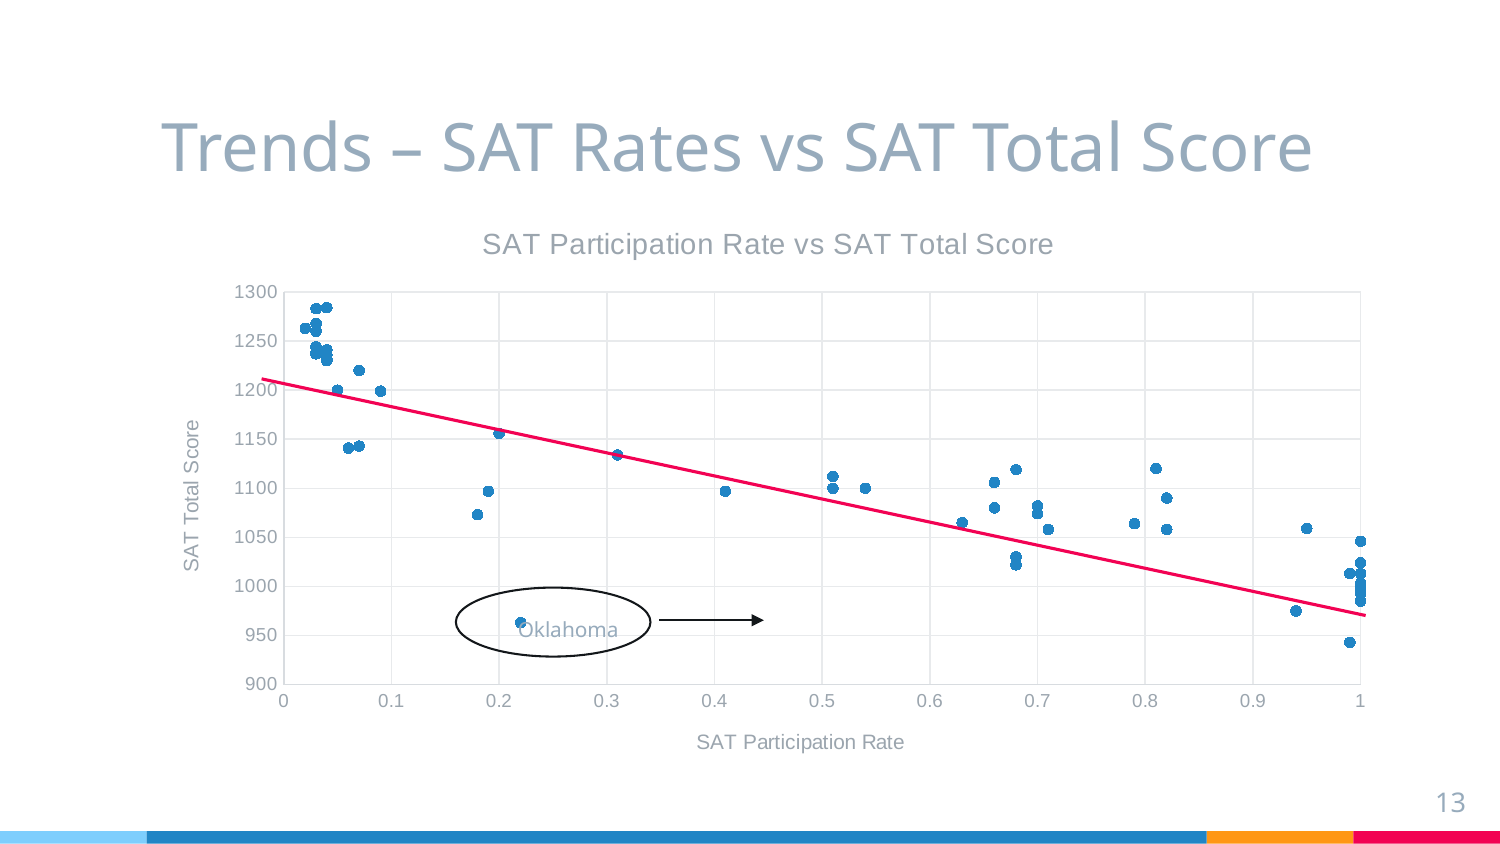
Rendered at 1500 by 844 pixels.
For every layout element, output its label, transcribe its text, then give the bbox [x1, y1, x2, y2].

chart [146, 199, 1392, 786]
title Trends – SAT Rates vs SAT Total Score [146, 58, 1392, 198]
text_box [261, 378, 1366, 616]
slide_number 13 [1391, 770, 1482, 822]
